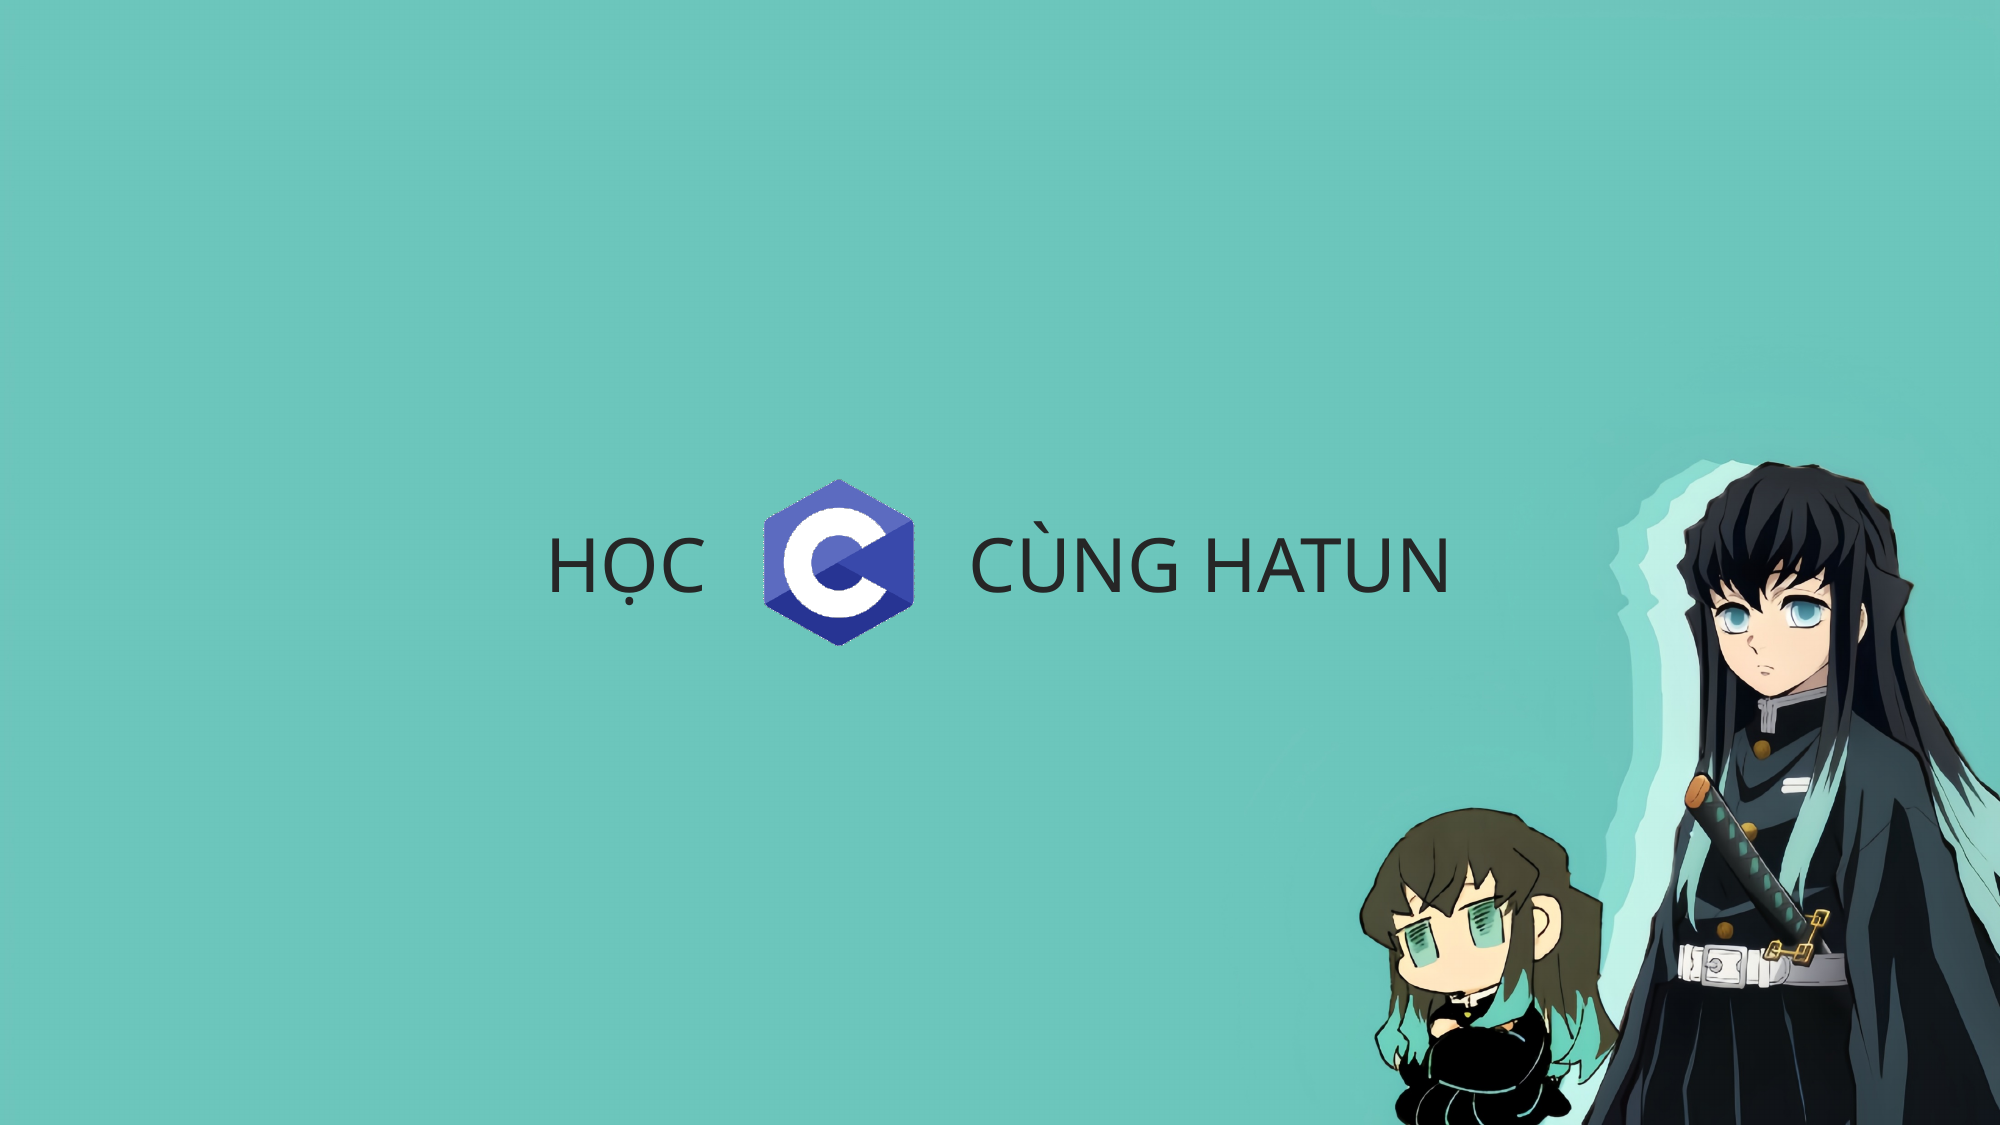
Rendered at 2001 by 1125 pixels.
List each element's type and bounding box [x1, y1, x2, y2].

picture [0, 0, 2000, 1125]
text_box [536, 468, 1464, 657]
